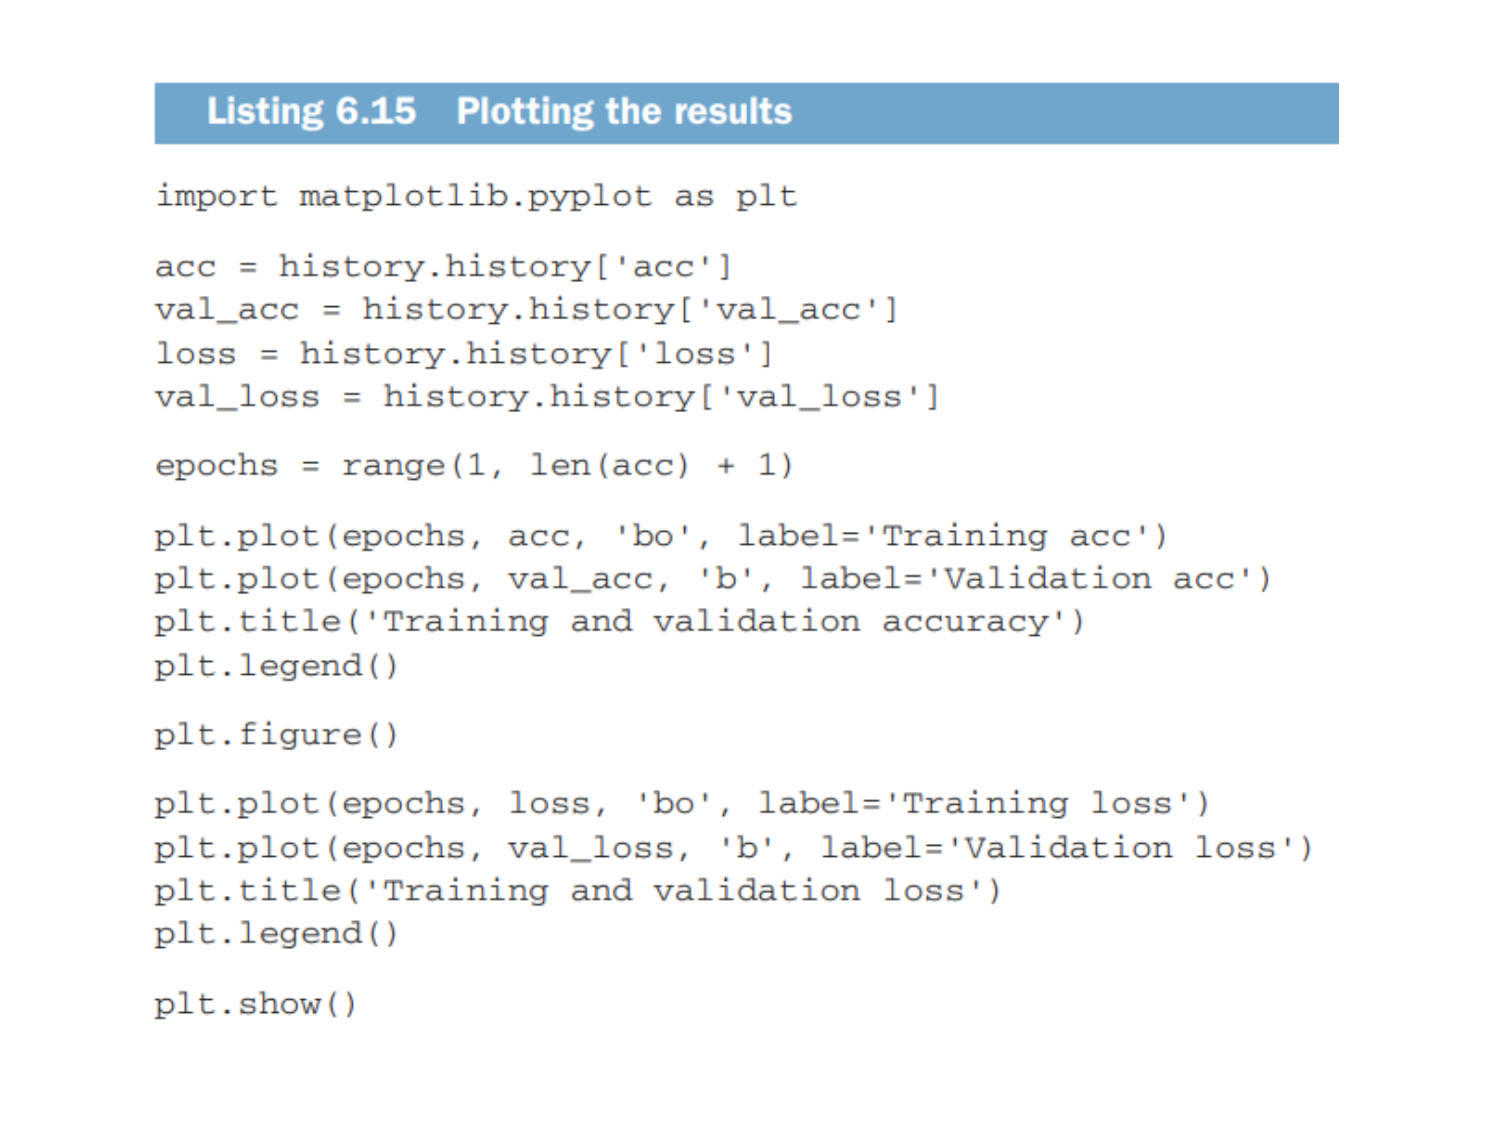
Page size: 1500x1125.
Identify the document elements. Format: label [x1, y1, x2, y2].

picture [145, 74, 1339, 1038]
